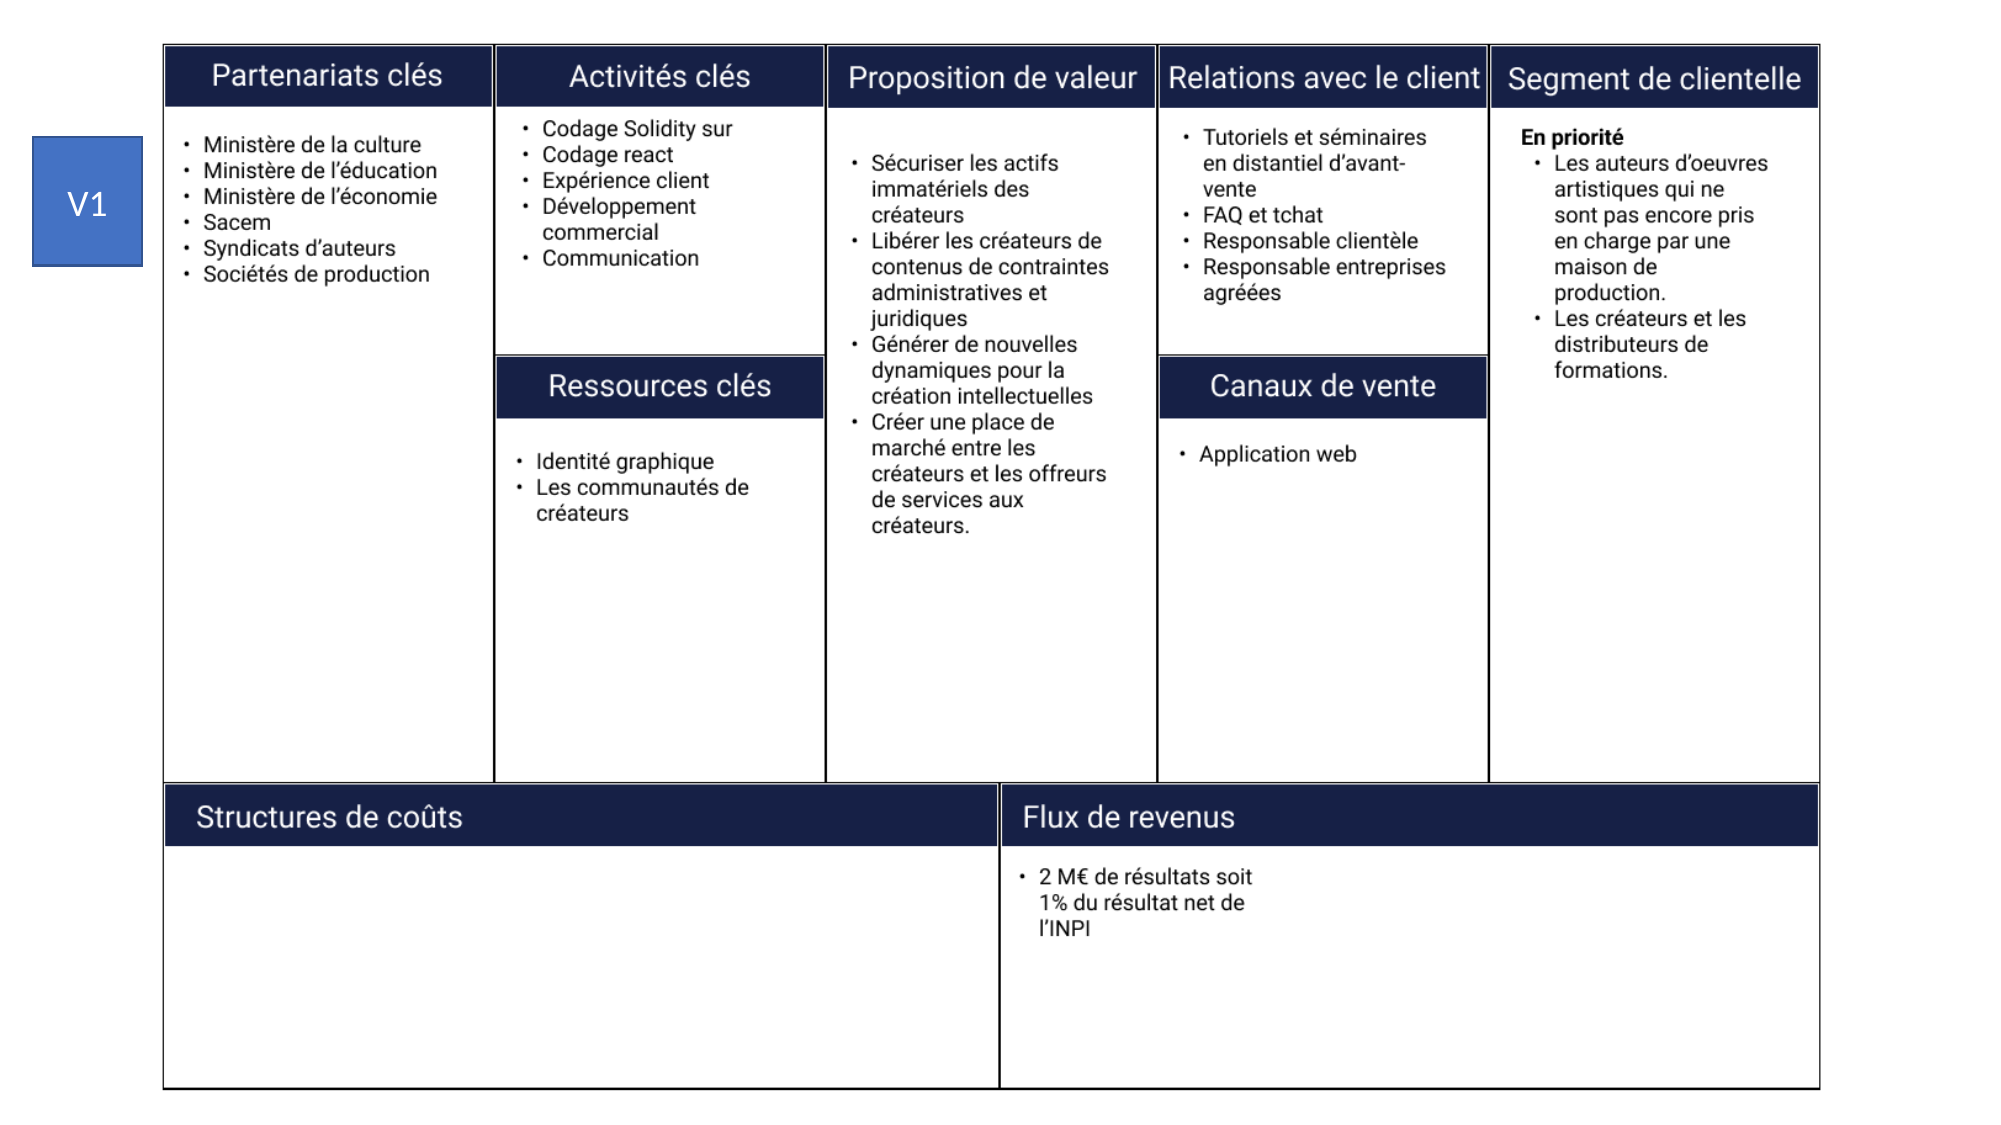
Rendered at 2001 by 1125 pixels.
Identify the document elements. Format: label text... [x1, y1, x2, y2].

picture [95, 0, 1858, 1125]
text_box V1 [32, 136, 95, 267]
